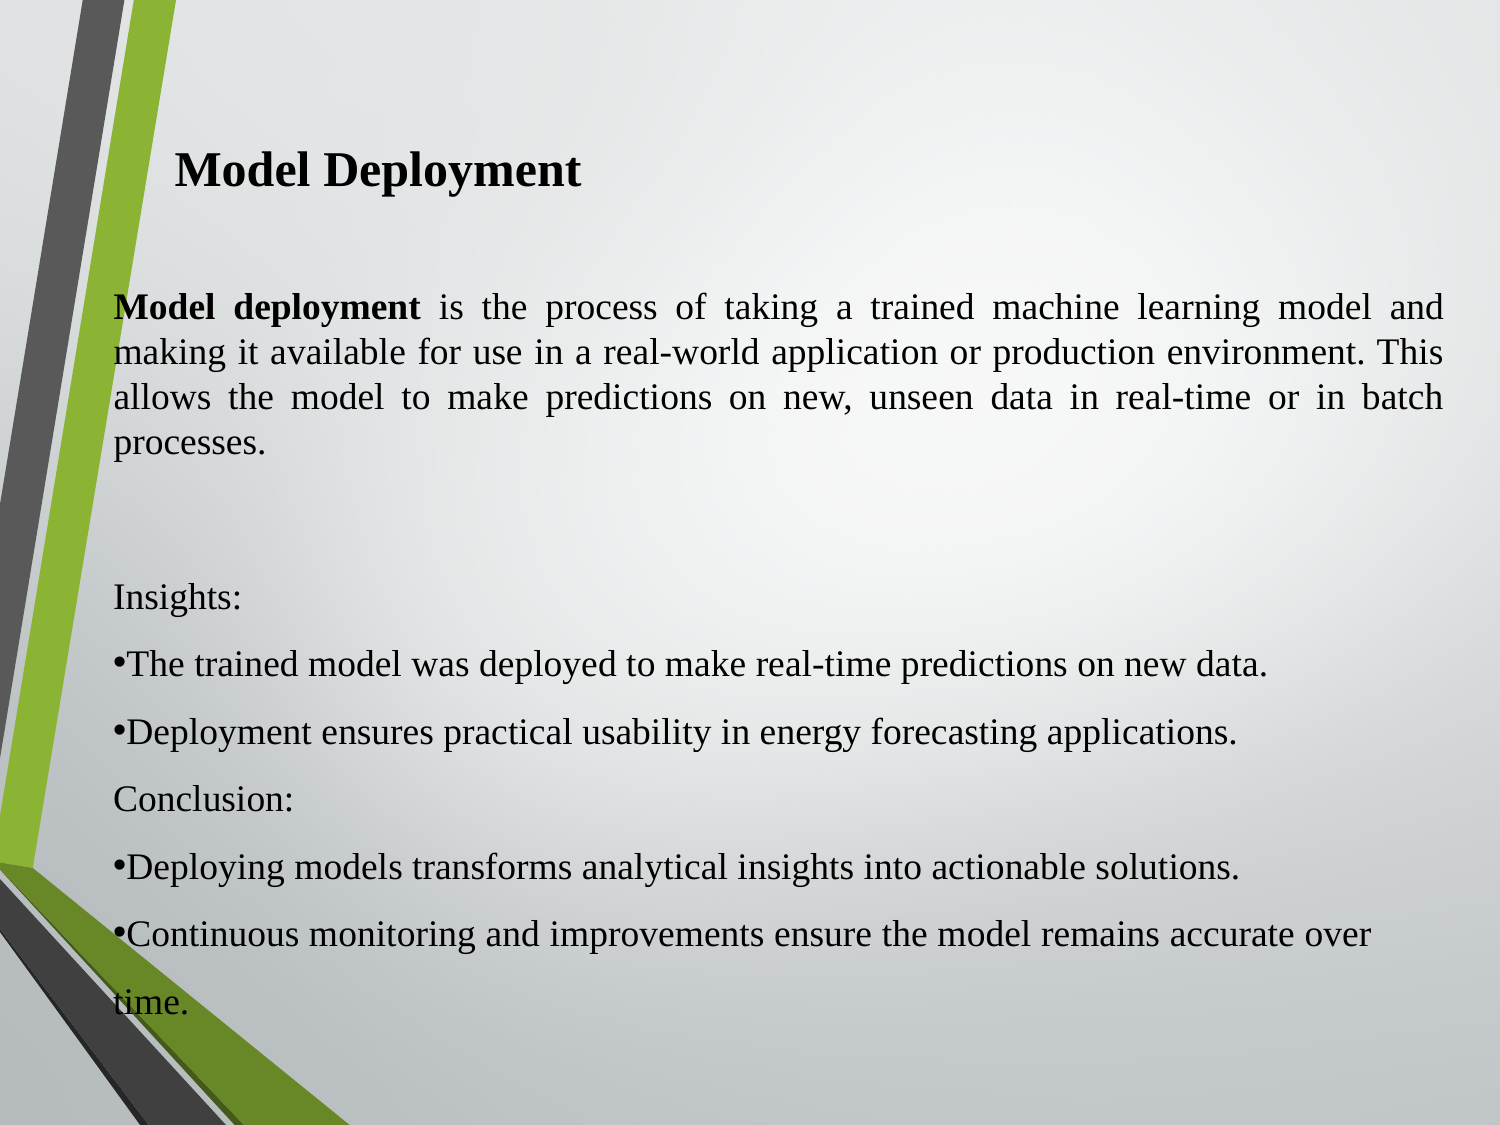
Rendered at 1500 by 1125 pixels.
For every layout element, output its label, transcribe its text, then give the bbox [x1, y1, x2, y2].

text_box Model Deployment [159, 99, 910, 204]
title Model deployment is the process of taking a trained machine learning model and making it available for use in a real-world application or production environment. This allows the model to make predictions on new, unseen data in real-time or in batch processes. [98, 209, 1461, 535]
text_box Insights: The trained model was deployed to make real-time predictions on new data. Deployment ensures practical usability in energy forecasting applications. Conclusion: Deploying models transforms analytical insights into actionable solutions. Continuous monitoring and improvements ensure the model remains accurate over time. [98, 541, 1388, 1029]
